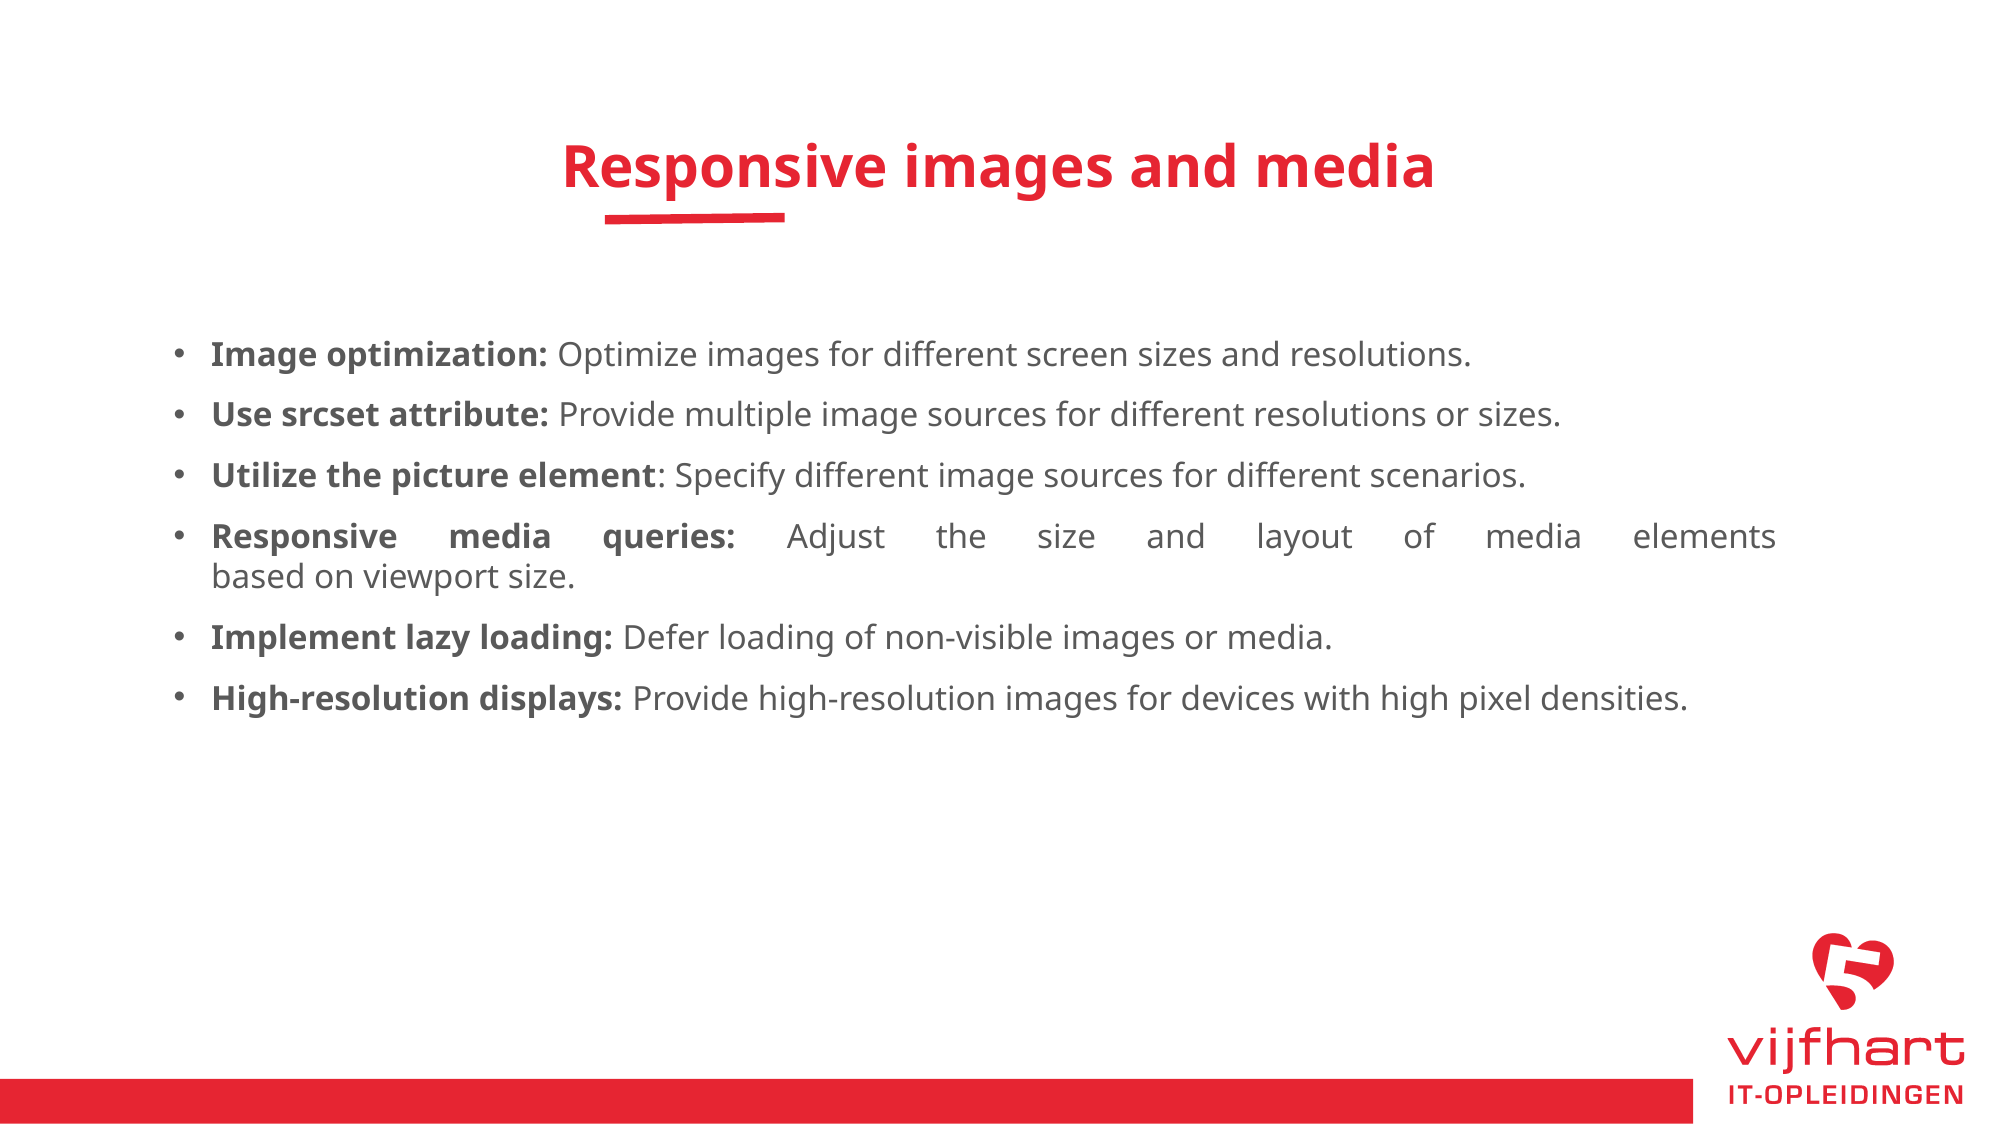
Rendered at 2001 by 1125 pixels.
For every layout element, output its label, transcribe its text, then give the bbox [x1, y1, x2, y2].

title Responsive images and media [125, 59, 1872, 278]
list Image optimization: Optimize images for different screen sizes and resolutions. Use srcset attribute: Provide multiple image sources for different resolutions or sizes. Utilize the picture element: Specify different image sources for different scenarios. Responsive media queries: Adjust the size and layout of media elements based on viewport size. Implement lazy loading: Defer loading of non-visible images or media. High-resolution displays: Provide high-resolution images for devices with high pixel densities. [158, 325, 1844, 1096]
picture [1715, 921, 1980, 1112]
text_box [0, 1078, 1694, 1125]
